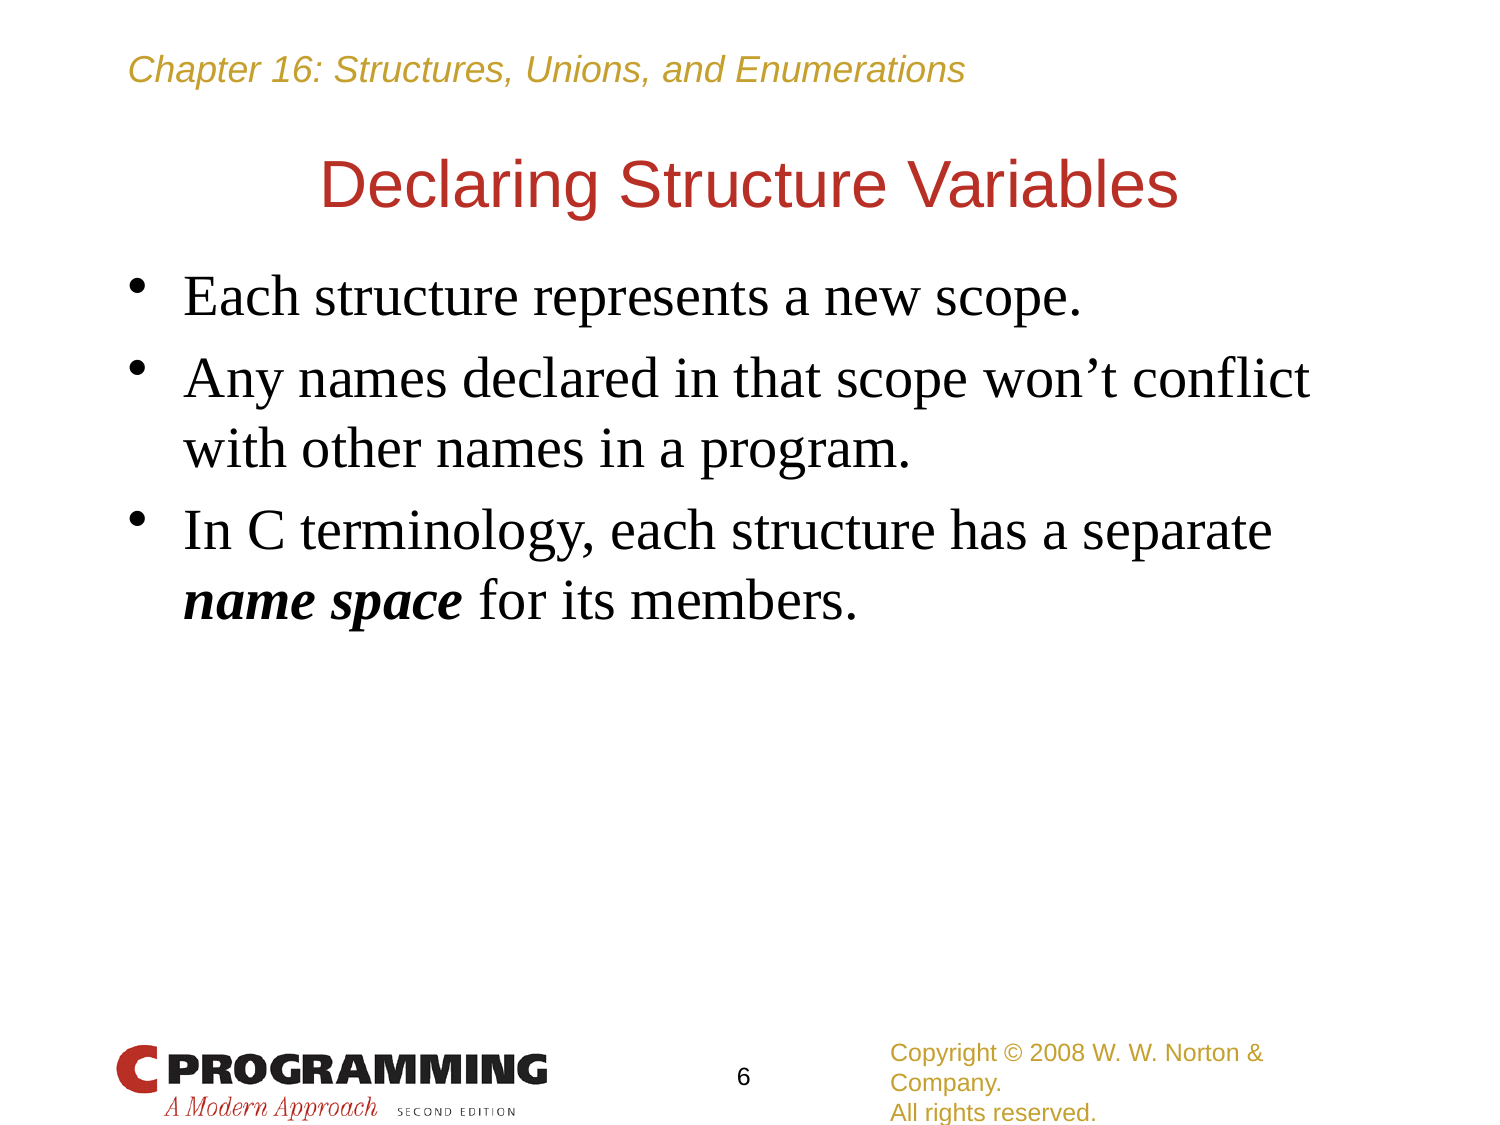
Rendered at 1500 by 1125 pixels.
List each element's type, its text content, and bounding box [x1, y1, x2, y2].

title Declaring Structure Variables [112, 125, 1388, 238]
slide_number 6 [687, 1049, 801, 1101]
list Each structure represents a new scope. Any names declared in that scope won’t conflict with other names in a program. In C terminology, each structure has a separate name space for its members. [112, 249, 1388, 1038]
footer Copyright © 2008 W. W. Norton & Company. All rights reserved. [874, 1043, 1388, 1119]
picture [112, 1041, 550, 1123]
